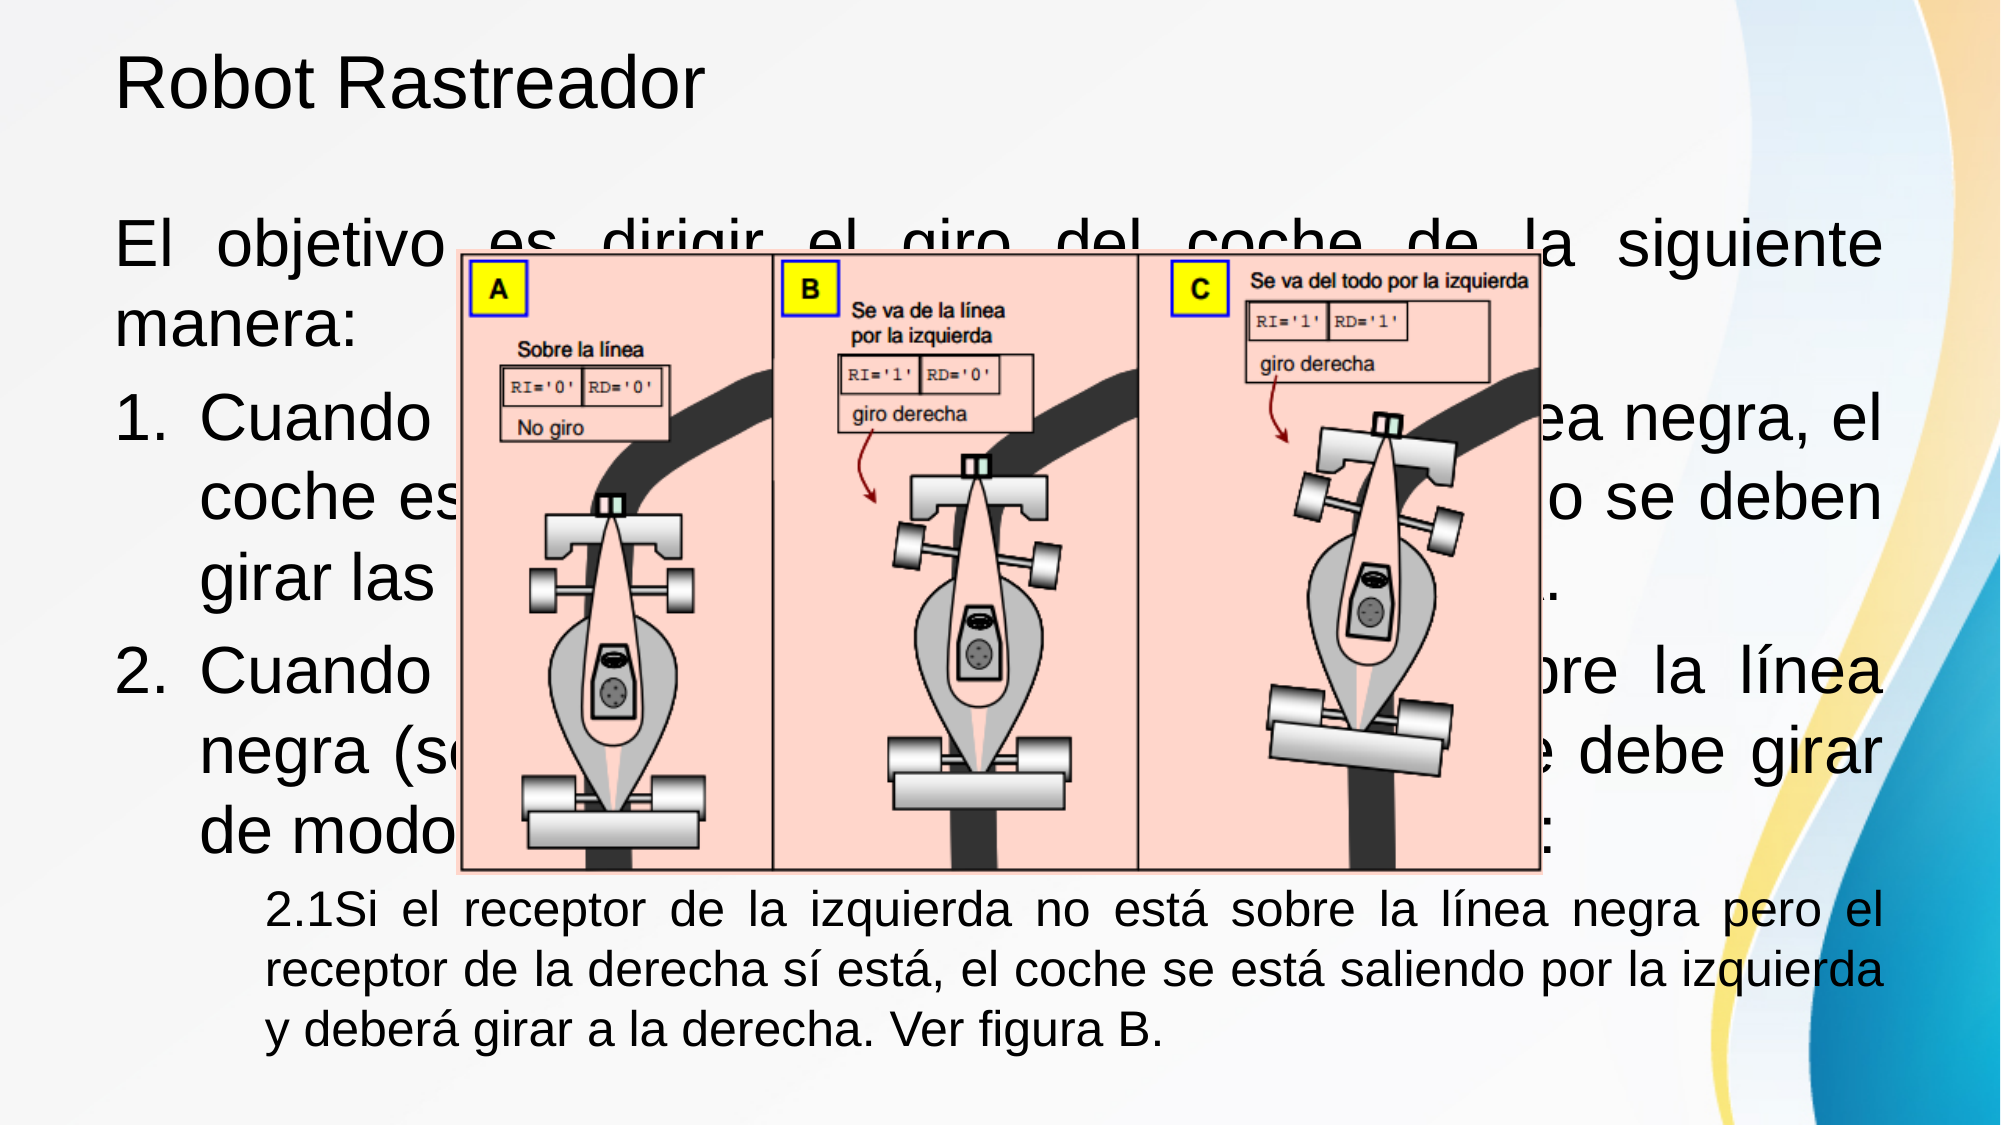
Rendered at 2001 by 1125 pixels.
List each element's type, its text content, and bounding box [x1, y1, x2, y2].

list El objetivo es dirigir el giro del coche de la siguiente manera: Cuando los dos receptores estén sobre la línea negra, el coche está donde debe estar y por lo tanto no se deben girar las ruedas (GI='0' y GD='0'). Ver figura A. Cuando uno de los receptores no esté sobre la línea negra (se recibe un ʹ1ʹ de dicho receptor), se debe girar de modo que se corrija la desviación. Esto es: 2.1Si el receptor de la izquierda no está sobre la línea negra pero el receptor de la derecha sí está, el coche se está saliendo por la izquierda y deberá girar a la derecha. Ver figura B. [99, 192, 1901, 1006]
picture [0, 0, 2001, 1125]
title Robot Rastreador [99, 30, 1901, 127]
